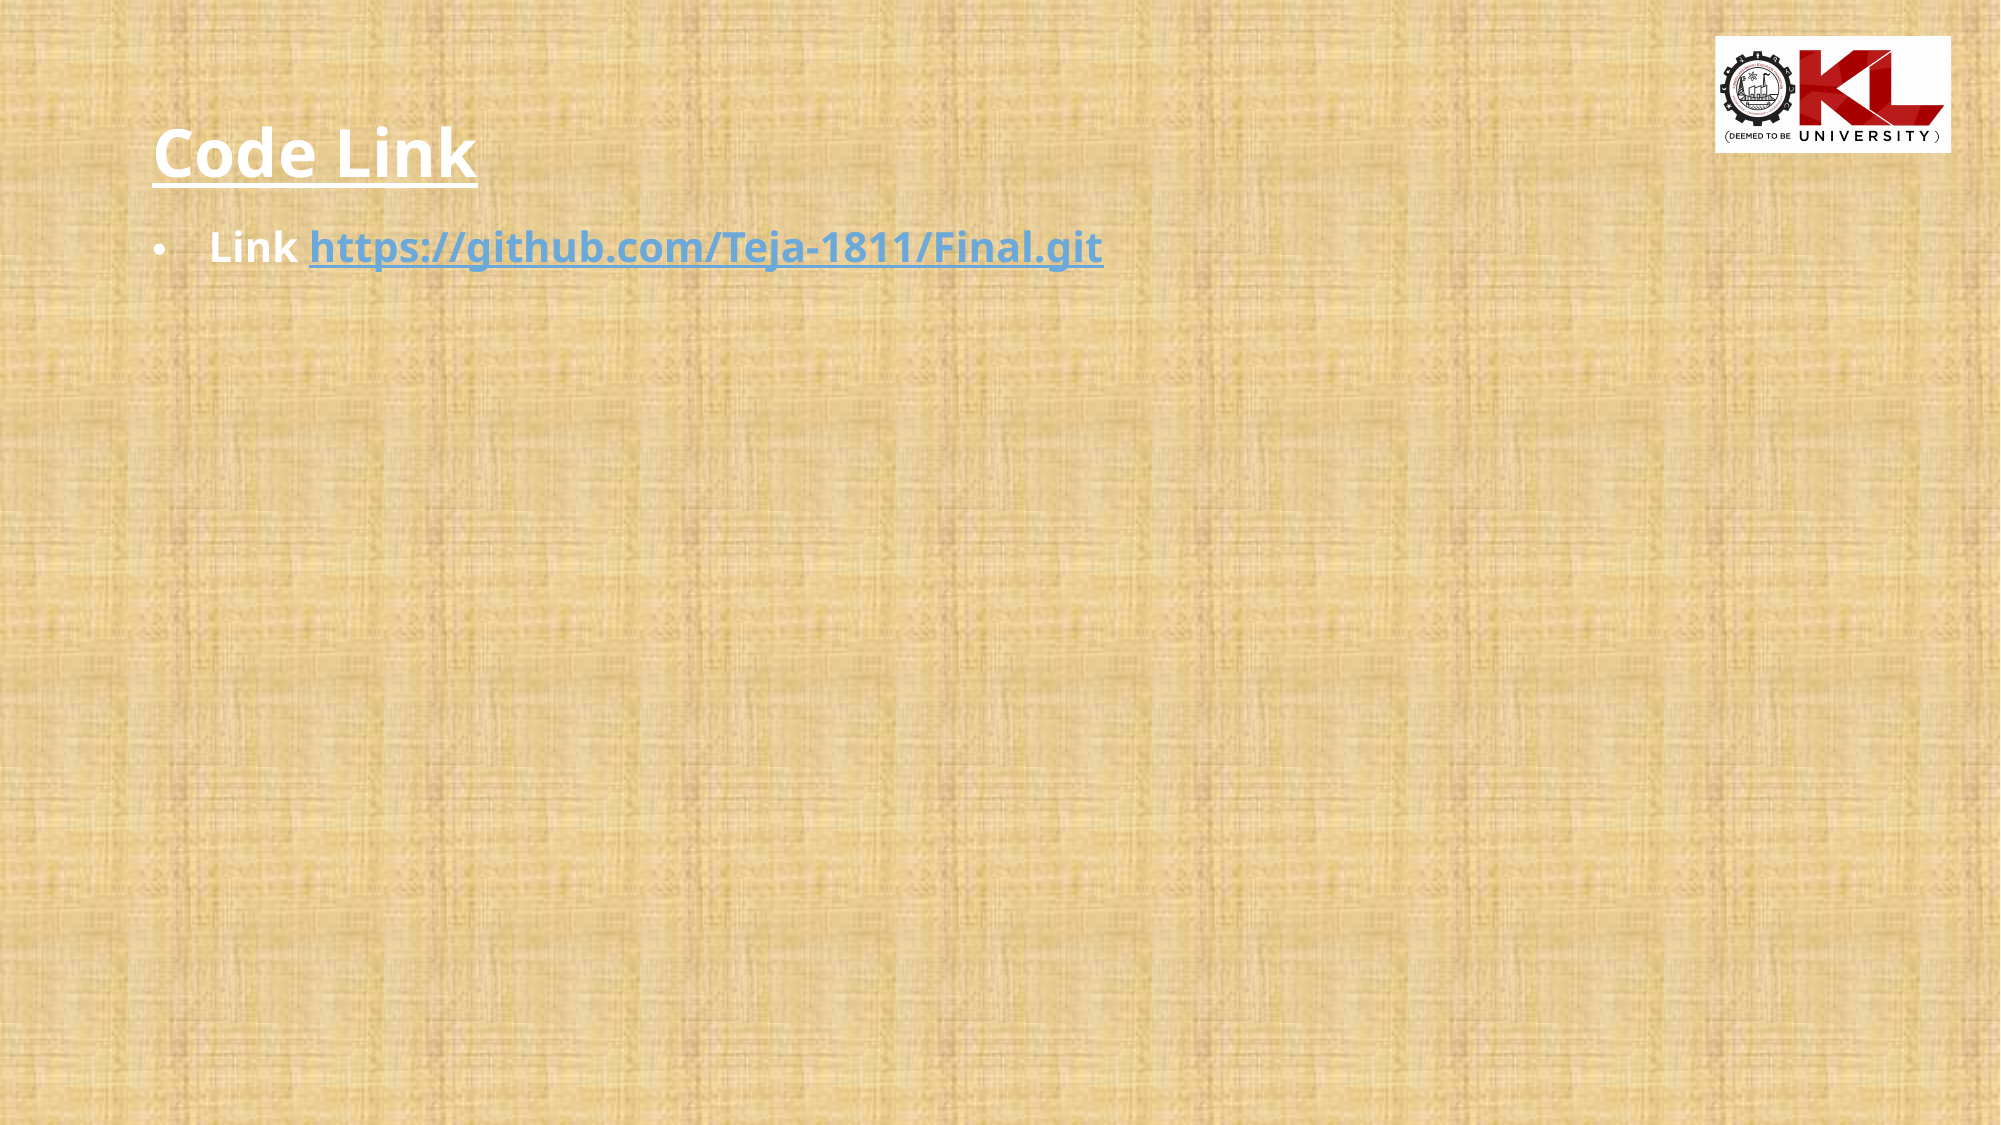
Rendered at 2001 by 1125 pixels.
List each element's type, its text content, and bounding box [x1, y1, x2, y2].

text_box Link https://github.com/Teja-1811/Final.git [137, 213, 1819, 285]
text_box Code Link [137, 103, 1138, 199]
picture [0, 0, 2001, 1125]
